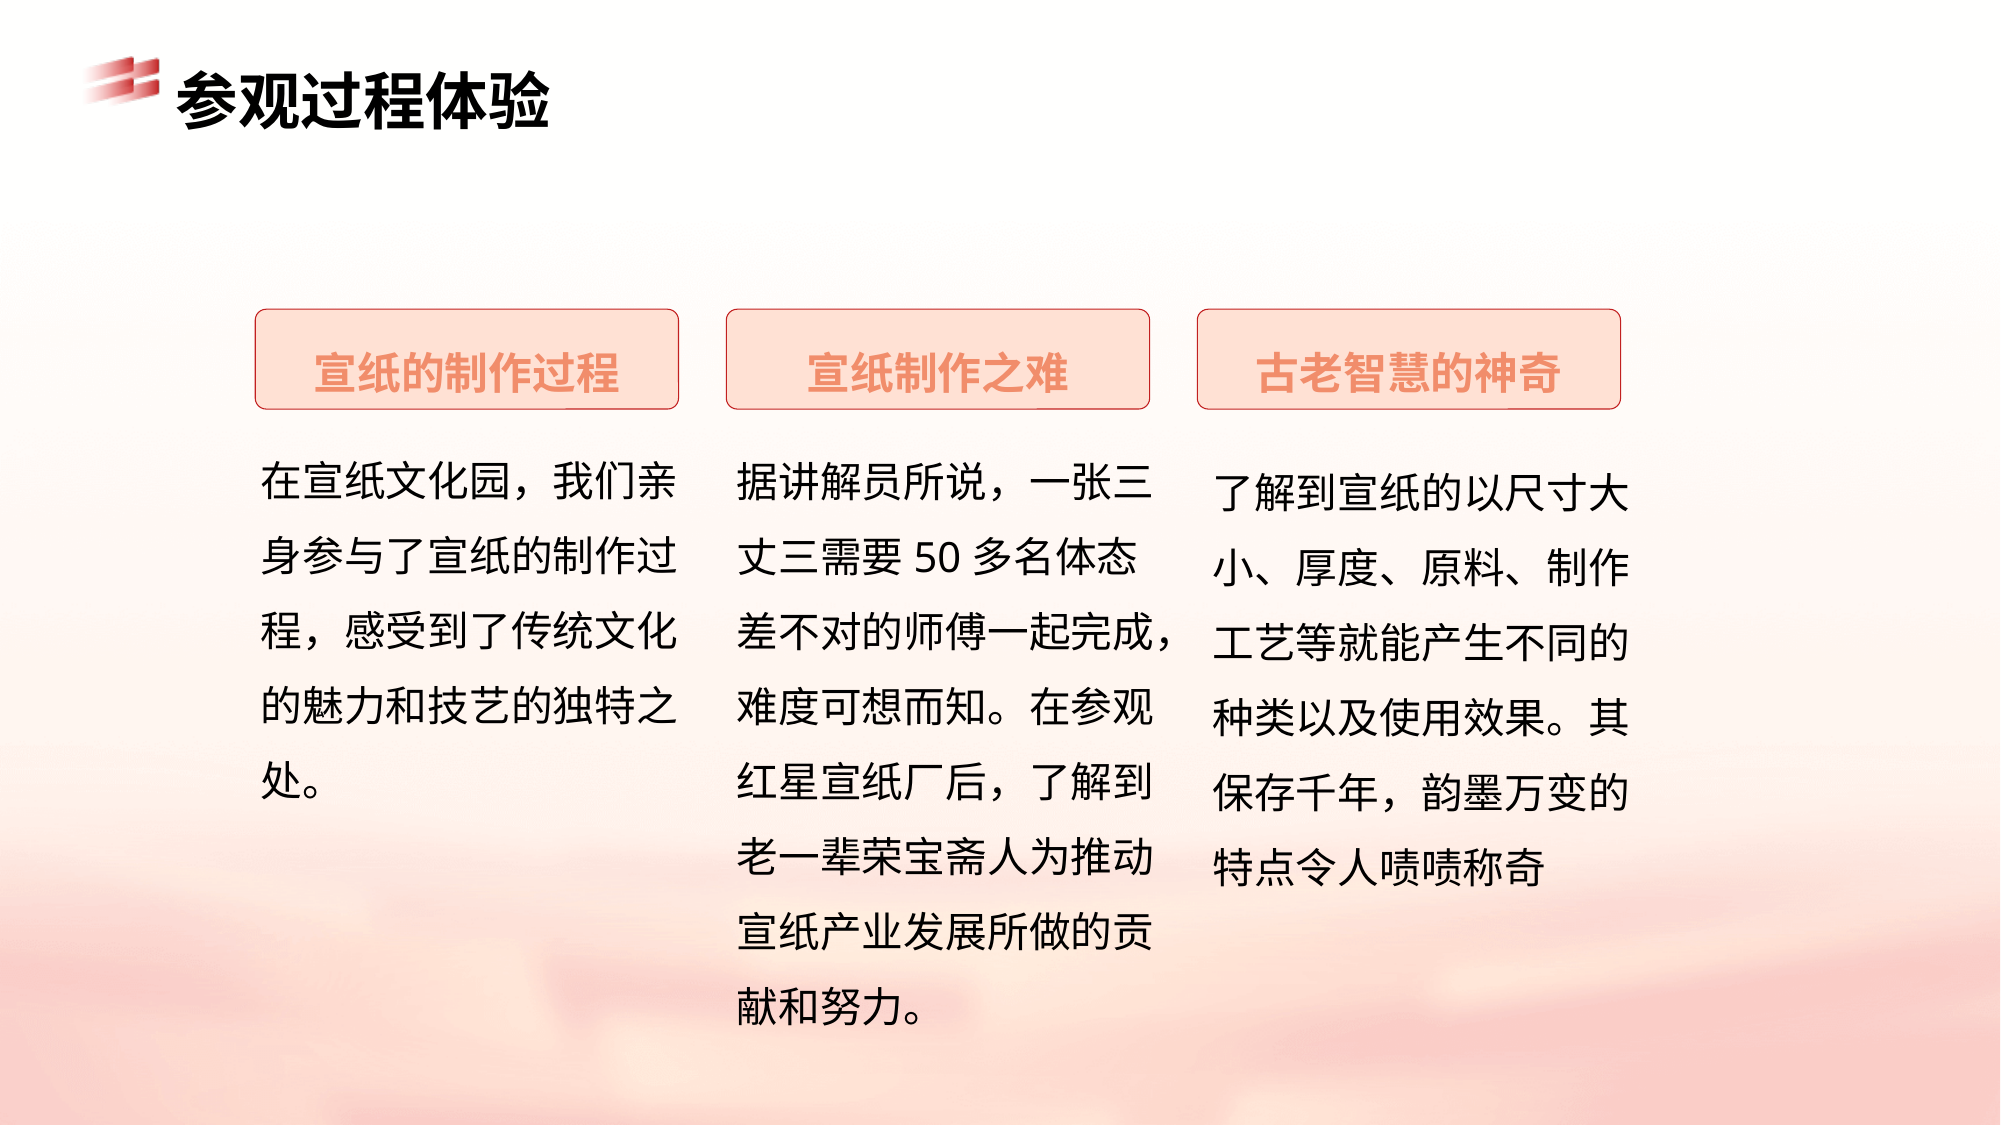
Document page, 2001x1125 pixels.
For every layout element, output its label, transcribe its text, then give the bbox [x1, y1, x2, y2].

picture [0, 0, 2001, 1125]
text_box 古老智慧的神奇 [1195, 307, 1623, 412]
text_box 了解到宣纸的以尺寸大小、厚度、原料、制作工艺等就能产生不同的种类以及使用效果。其保存千年，韵墨万变的特点令人啧啧称奇 [1196, 433, 1650, 902]
text_box 宣纸的制作过程 [253, 307, 681, 412]
text_box 参观过程体验 [159, 15, 1700, 147]
text_box 在宣纸文化园，我们亲身参与了宣纸的制作过程，感受到了传统文化的魅力和技艺的独特之处。 [244, 421, 698, 814]
text_box 据讲解员所说，一张三丈三需要50多名体态差不对的师傅一起完成，难度可想而知。在参观红星宣纸厂后，了解到老一辈荣宝斋人为推动宣纸产业发展所做的贡献和努力。 [720, 422, 1174, 1041]
text_box 宣纸制作之难 [724, 307, 1152, 412]
